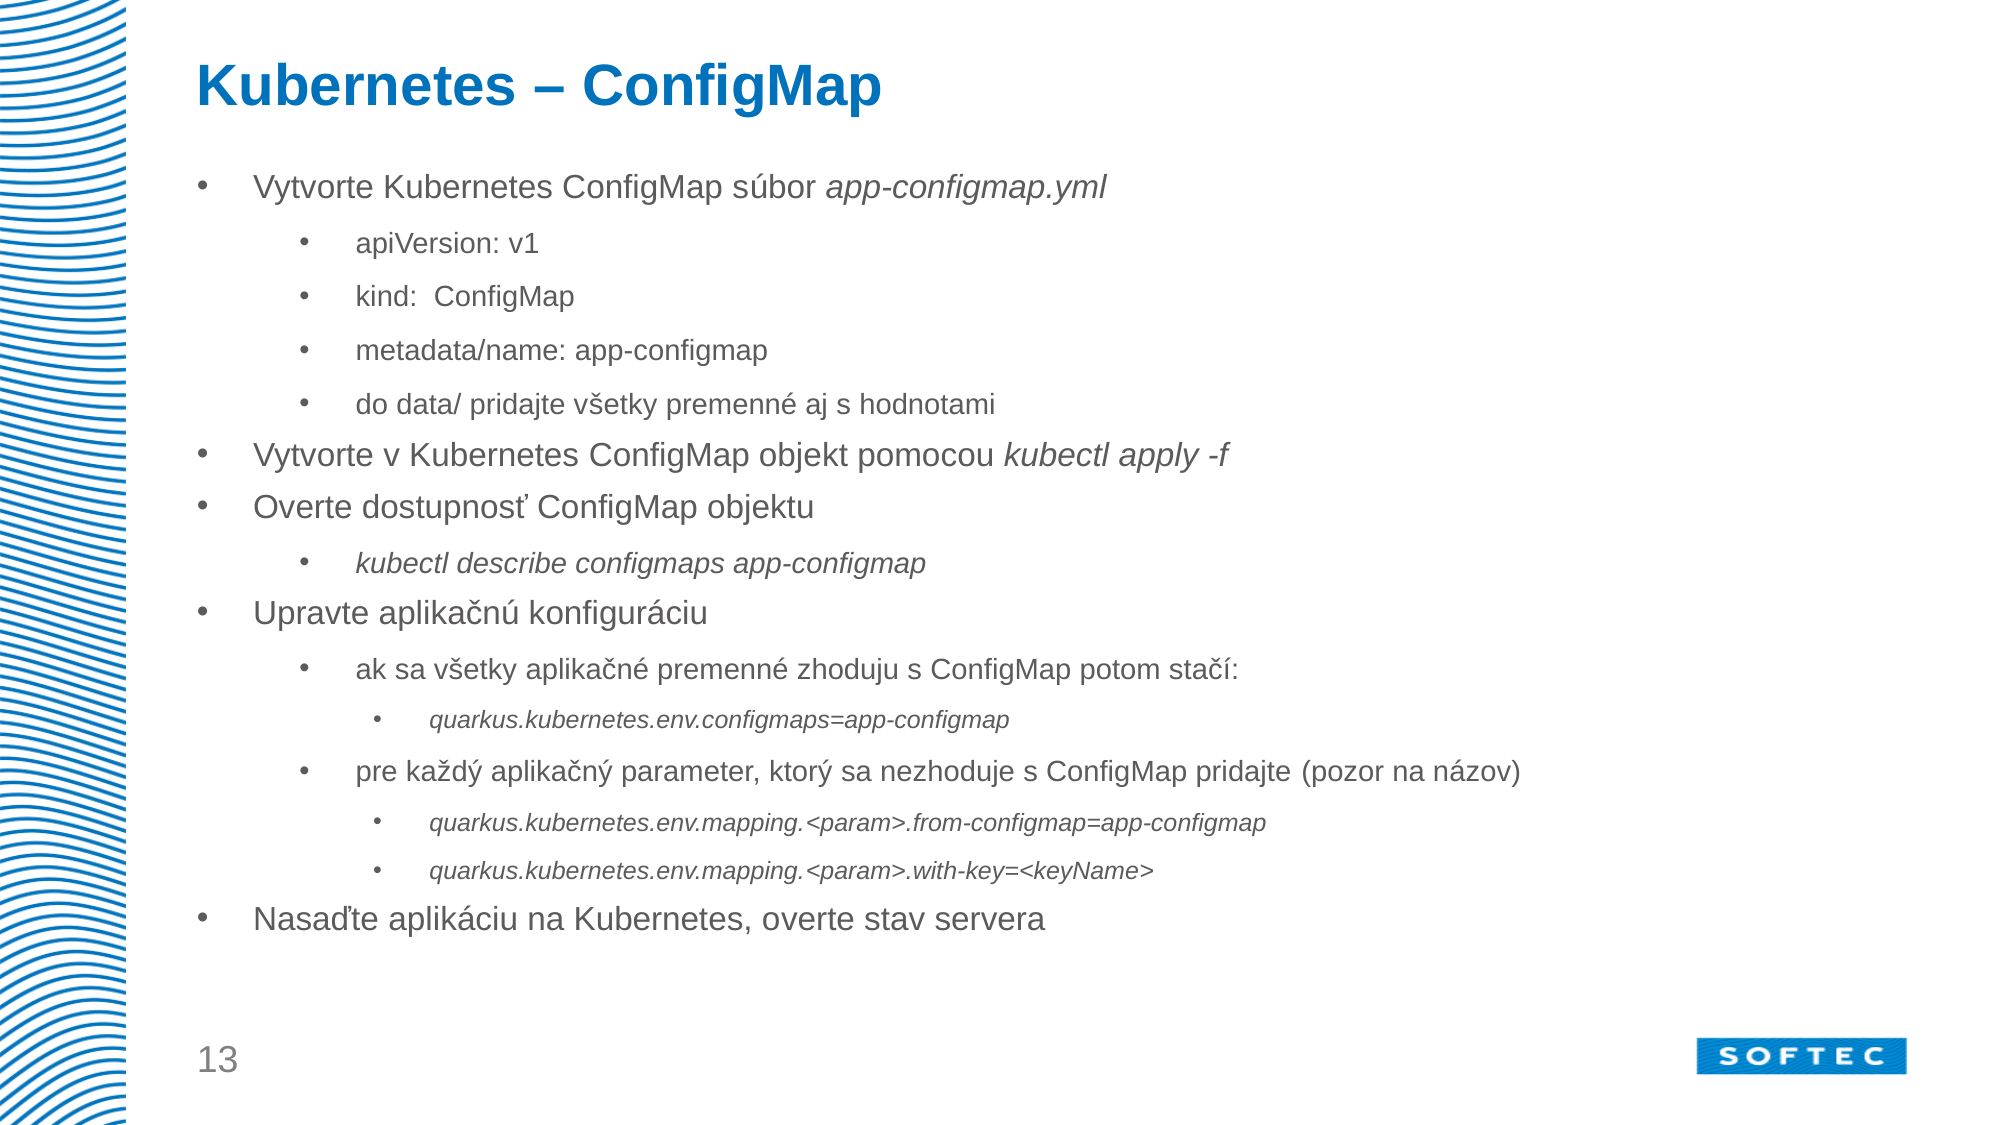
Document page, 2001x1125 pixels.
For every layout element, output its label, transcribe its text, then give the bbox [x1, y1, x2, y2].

title Kubernetes – ConfigMap [196, 55, 1882, 166]
picture [0, 0, 126, 1125]
list Vytvorte Kubernetes ConfigMap súbor app-configmap.yml apiVersion: v1 kind: ConfigMap metadata/name: app-configmap do data/ pridajte všetky premenné aj s hodnotami Vytvorte v Kubernetes ConfigMap objekt pomocou kubectl apply -f Overte dostupnosť ConfigMap objektu kubectl describe configmaps app-configmap Upravte aplikačnú konfiguráciu ak sa všetky aplikačné premenné zhoduju s ConfigMap potom stačí: quarkus.kubernetes.env.configmaps=app-configmap pre každý aplikačný parameter, ktorý sa nezhoduje s ConfigMap pridajte (pozor na názov) quarkus.kubernetes.env.mapping.<param>.from-configmap=app-configmap quarkus.kubernetes.env.mapping.<param>.with-key=<keyName> Nasaďte aplikáciu na Kubernetes, overte stav servera [196, 166, 1827, 953]
picture [1692, 1034, 1964, 1107]
